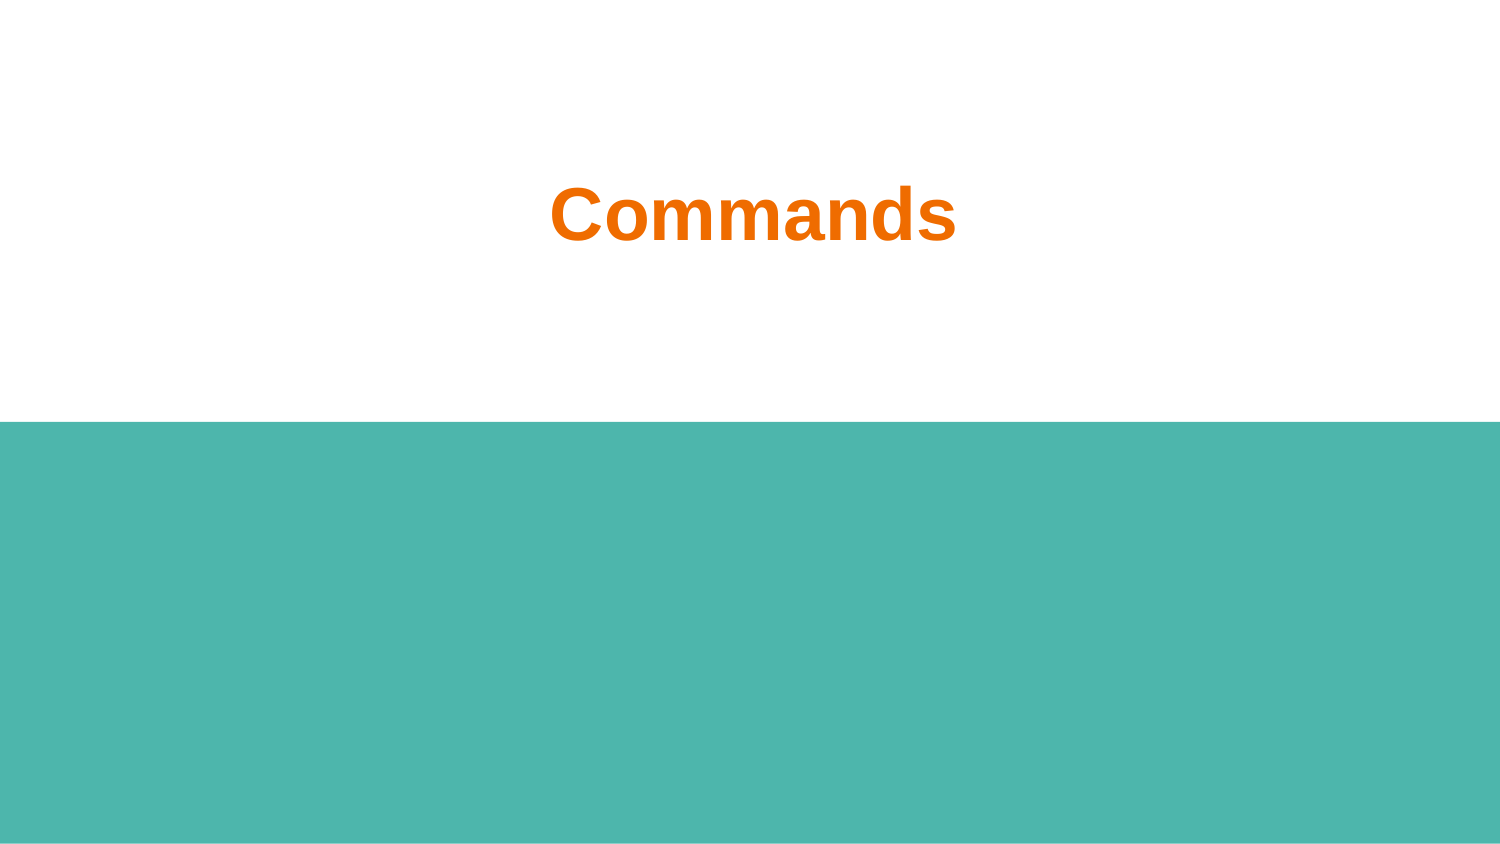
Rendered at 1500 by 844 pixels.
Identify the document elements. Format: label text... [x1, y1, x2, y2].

title Commands [51, 133, 1458, 289]
